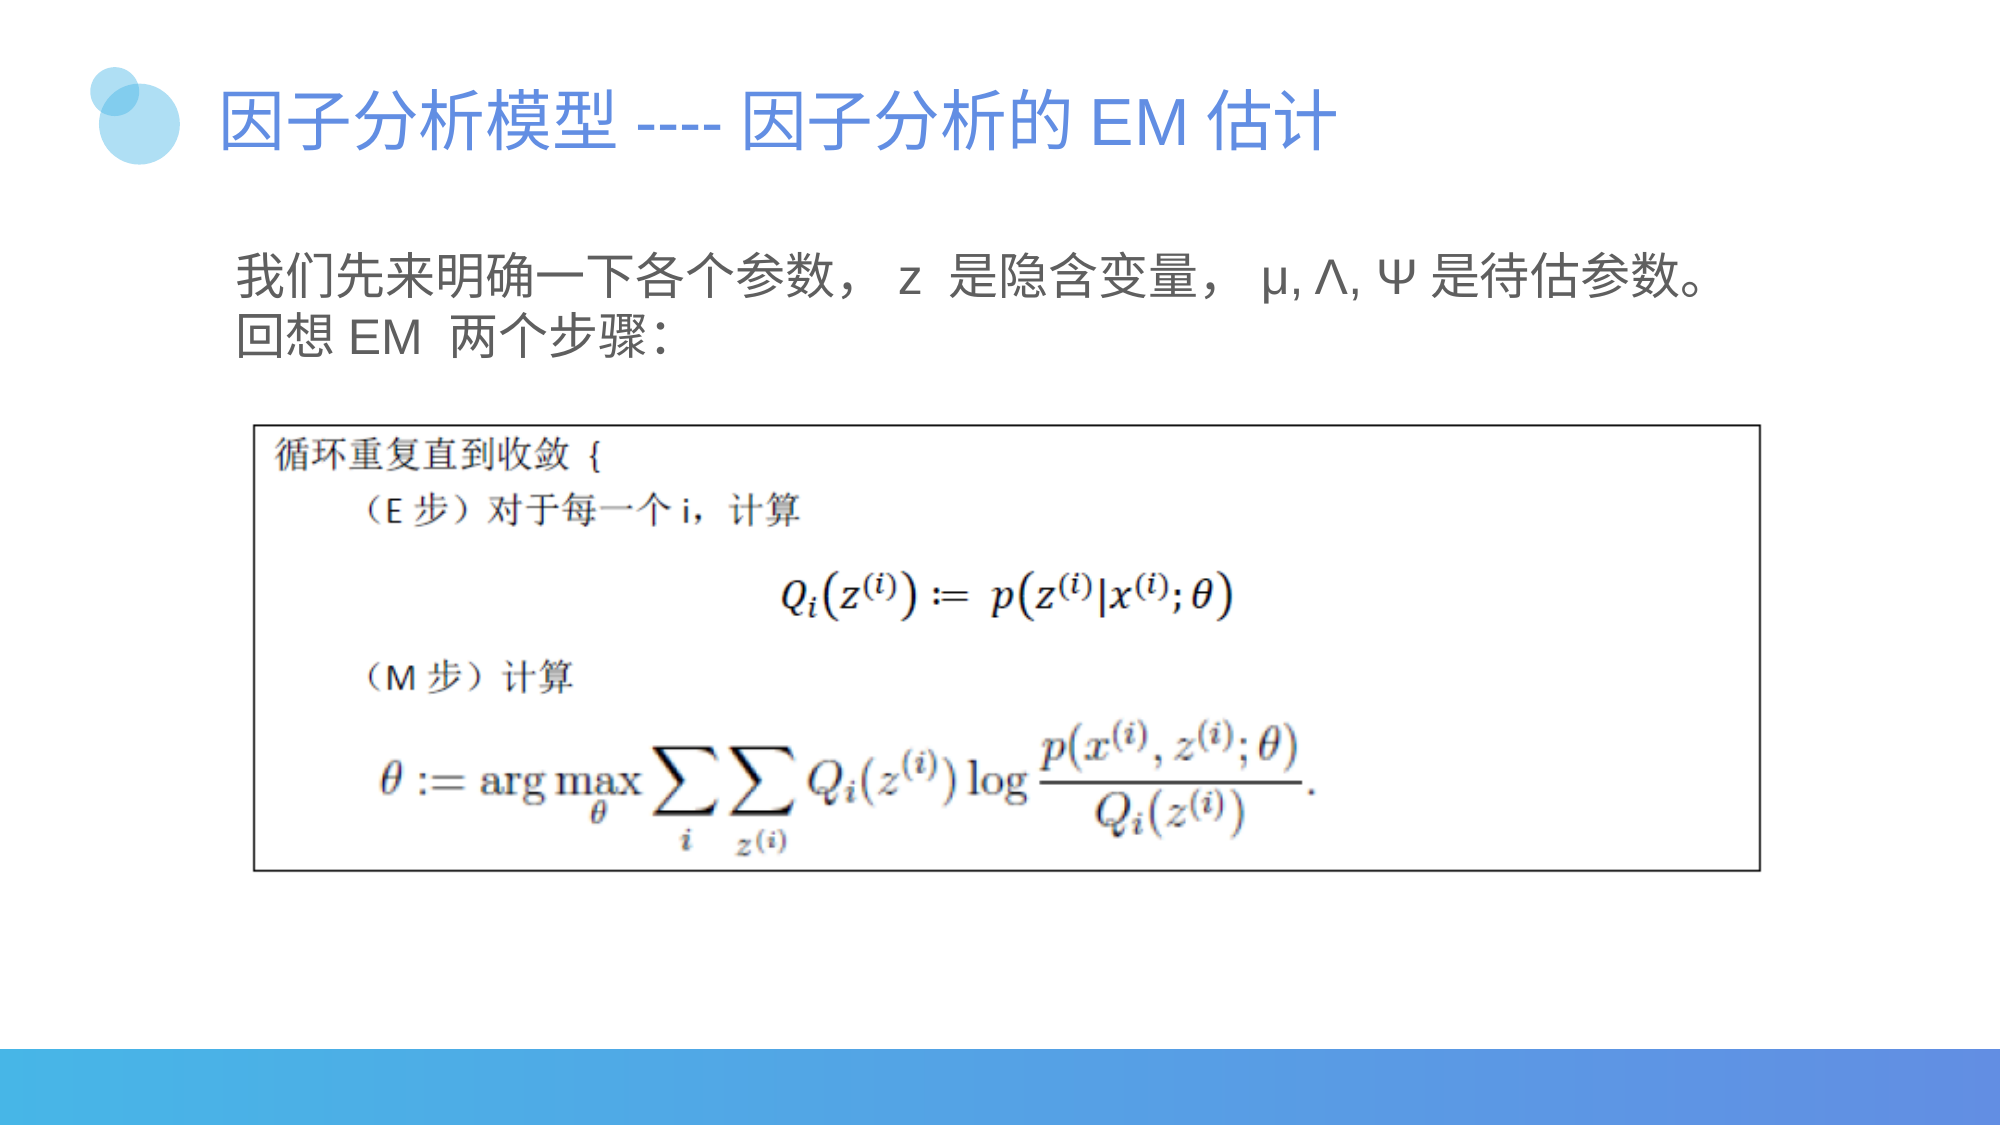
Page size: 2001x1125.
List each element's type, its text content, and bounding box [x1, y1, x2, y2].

text_box 我们先来明确一下各个参数，z 是隐含变量，μ, Λ, Ψ是待估参数。回想EM 两个步骤： [221, 237, 1787, 373]
title 因子分析模型----因子分析的EM估计 [203, 64, 1863, 184]
picture [248, 423, 1765, 874]
